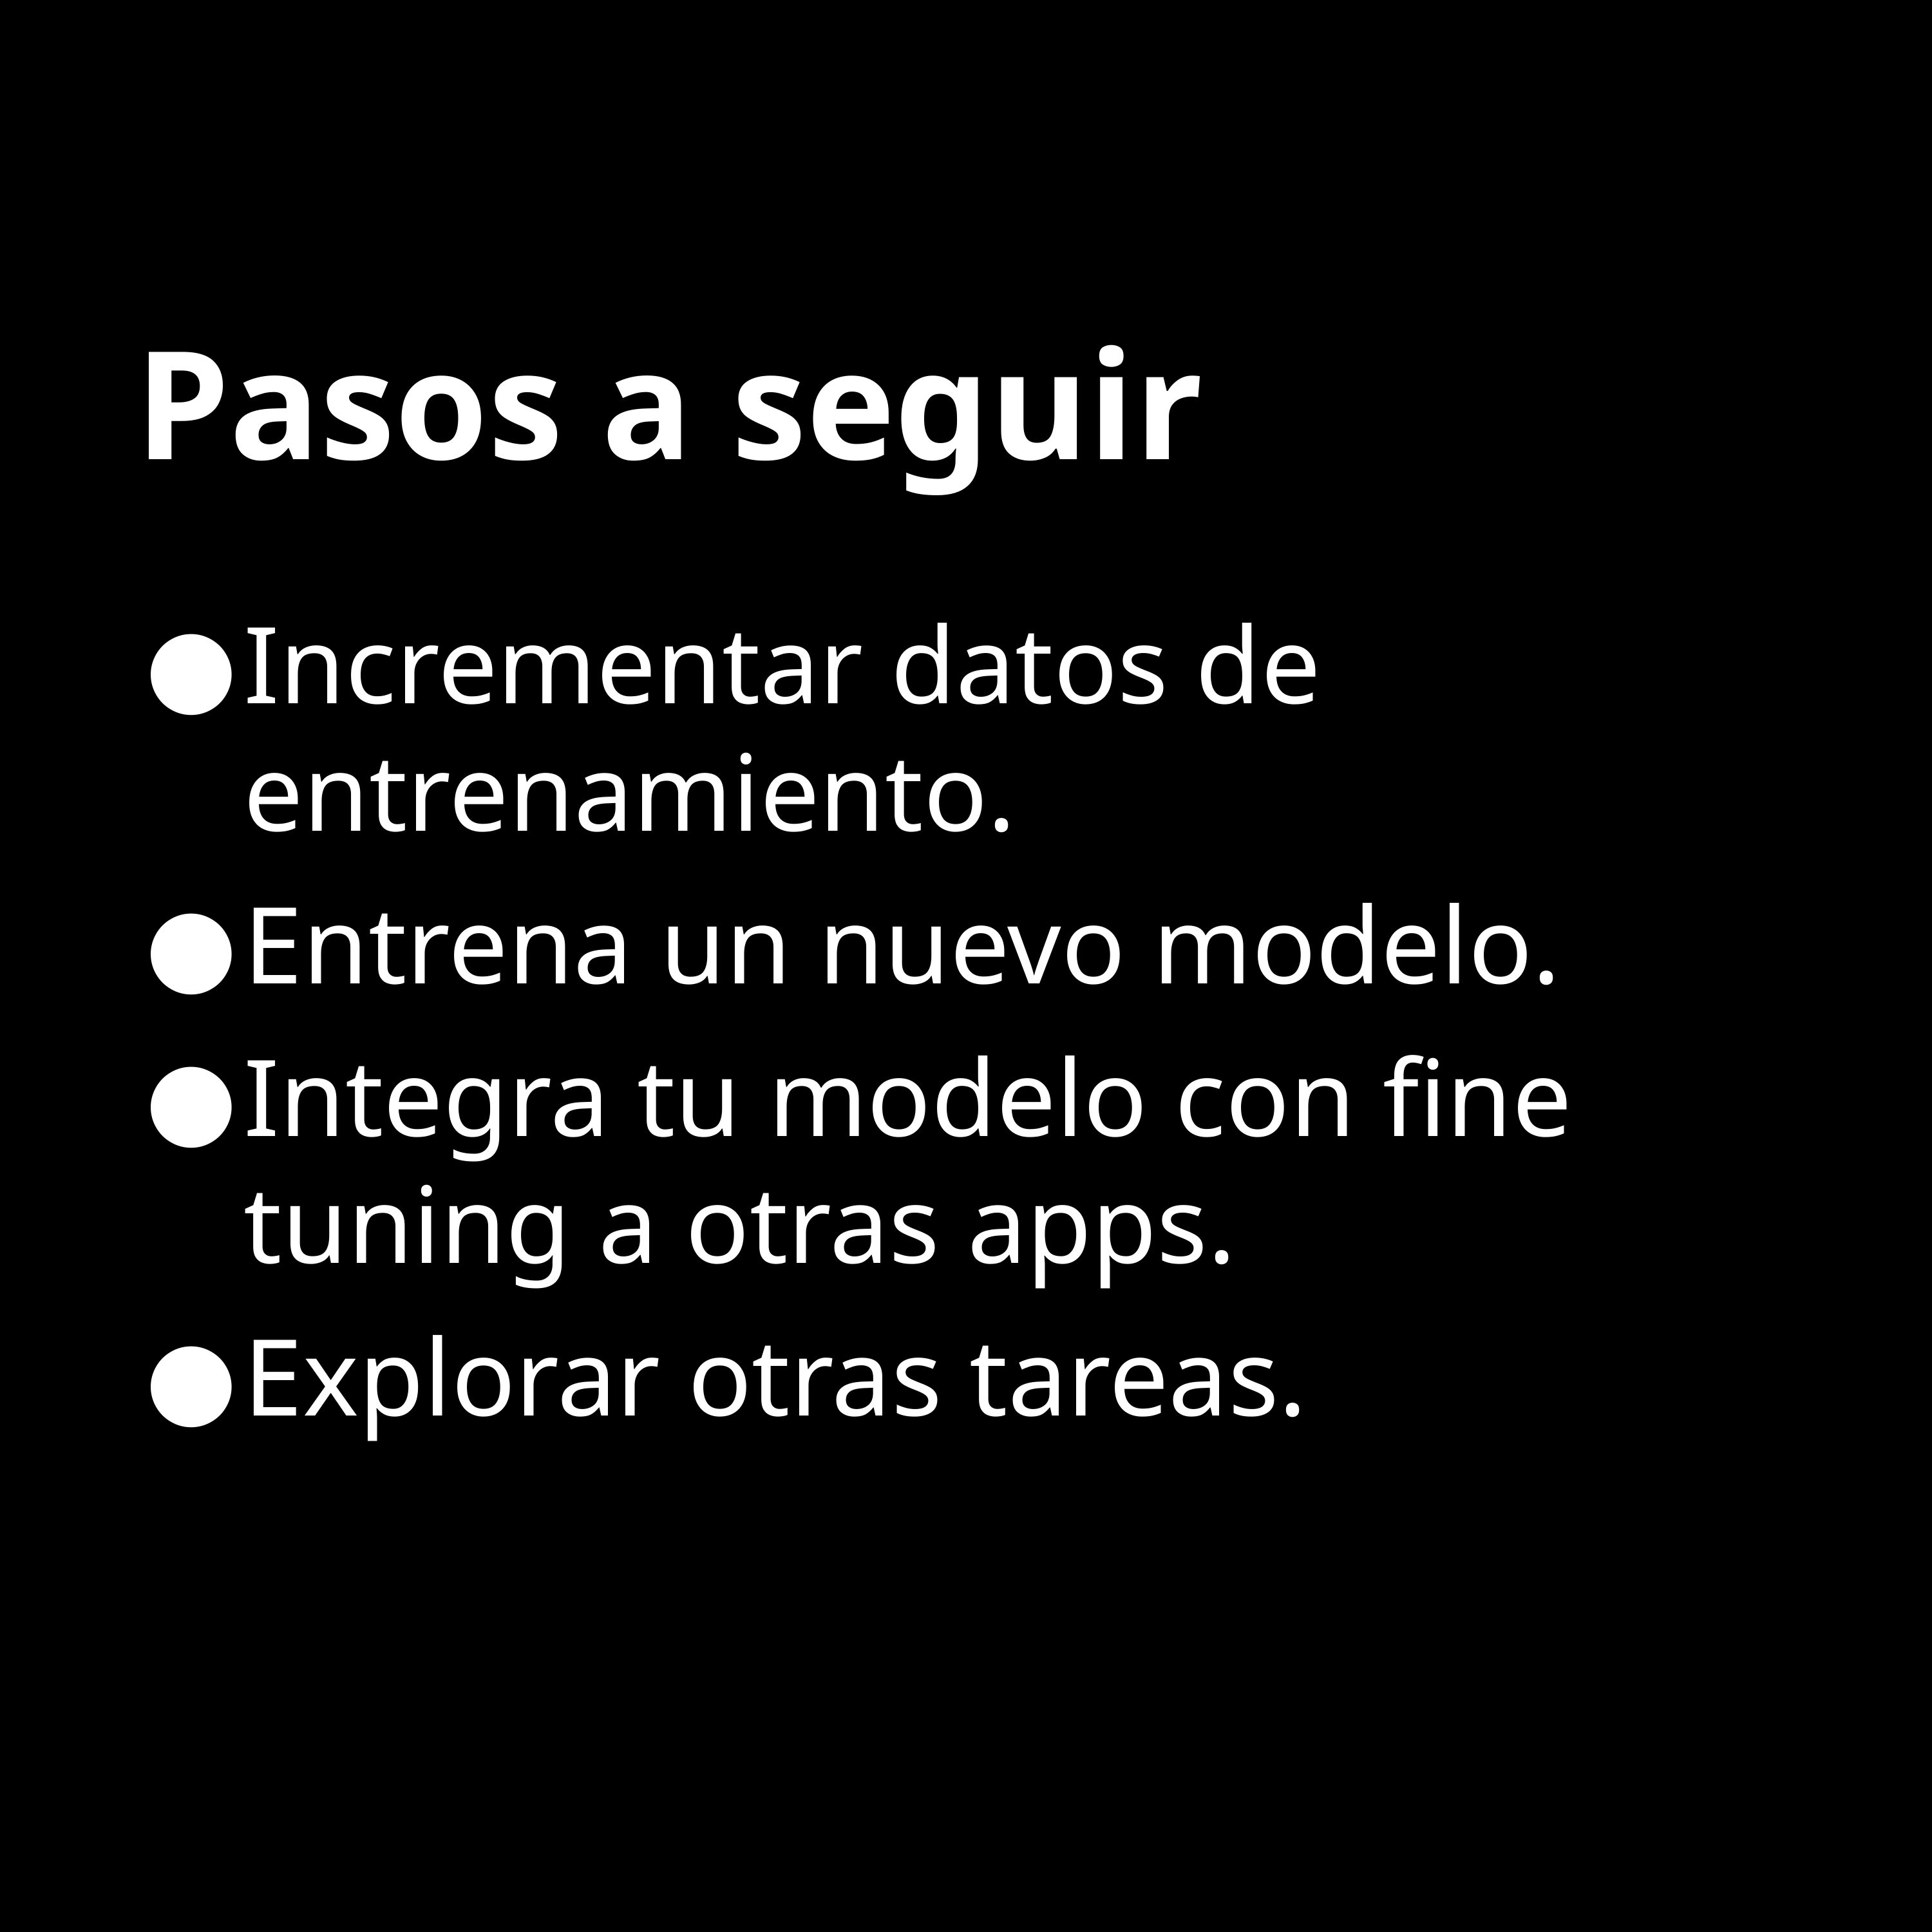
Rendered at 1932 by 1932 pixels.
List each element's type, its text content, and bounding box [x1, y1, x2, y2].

subtitle Incrementar datos de entrenamiento. Entrena un nuevo modelo. Integra tu modelo con fine tuning a otras apps. Explorar otras tareas. [135, 597, 1797, 1631]
title Pasos a seguir [135, 255, 1797, 566]
